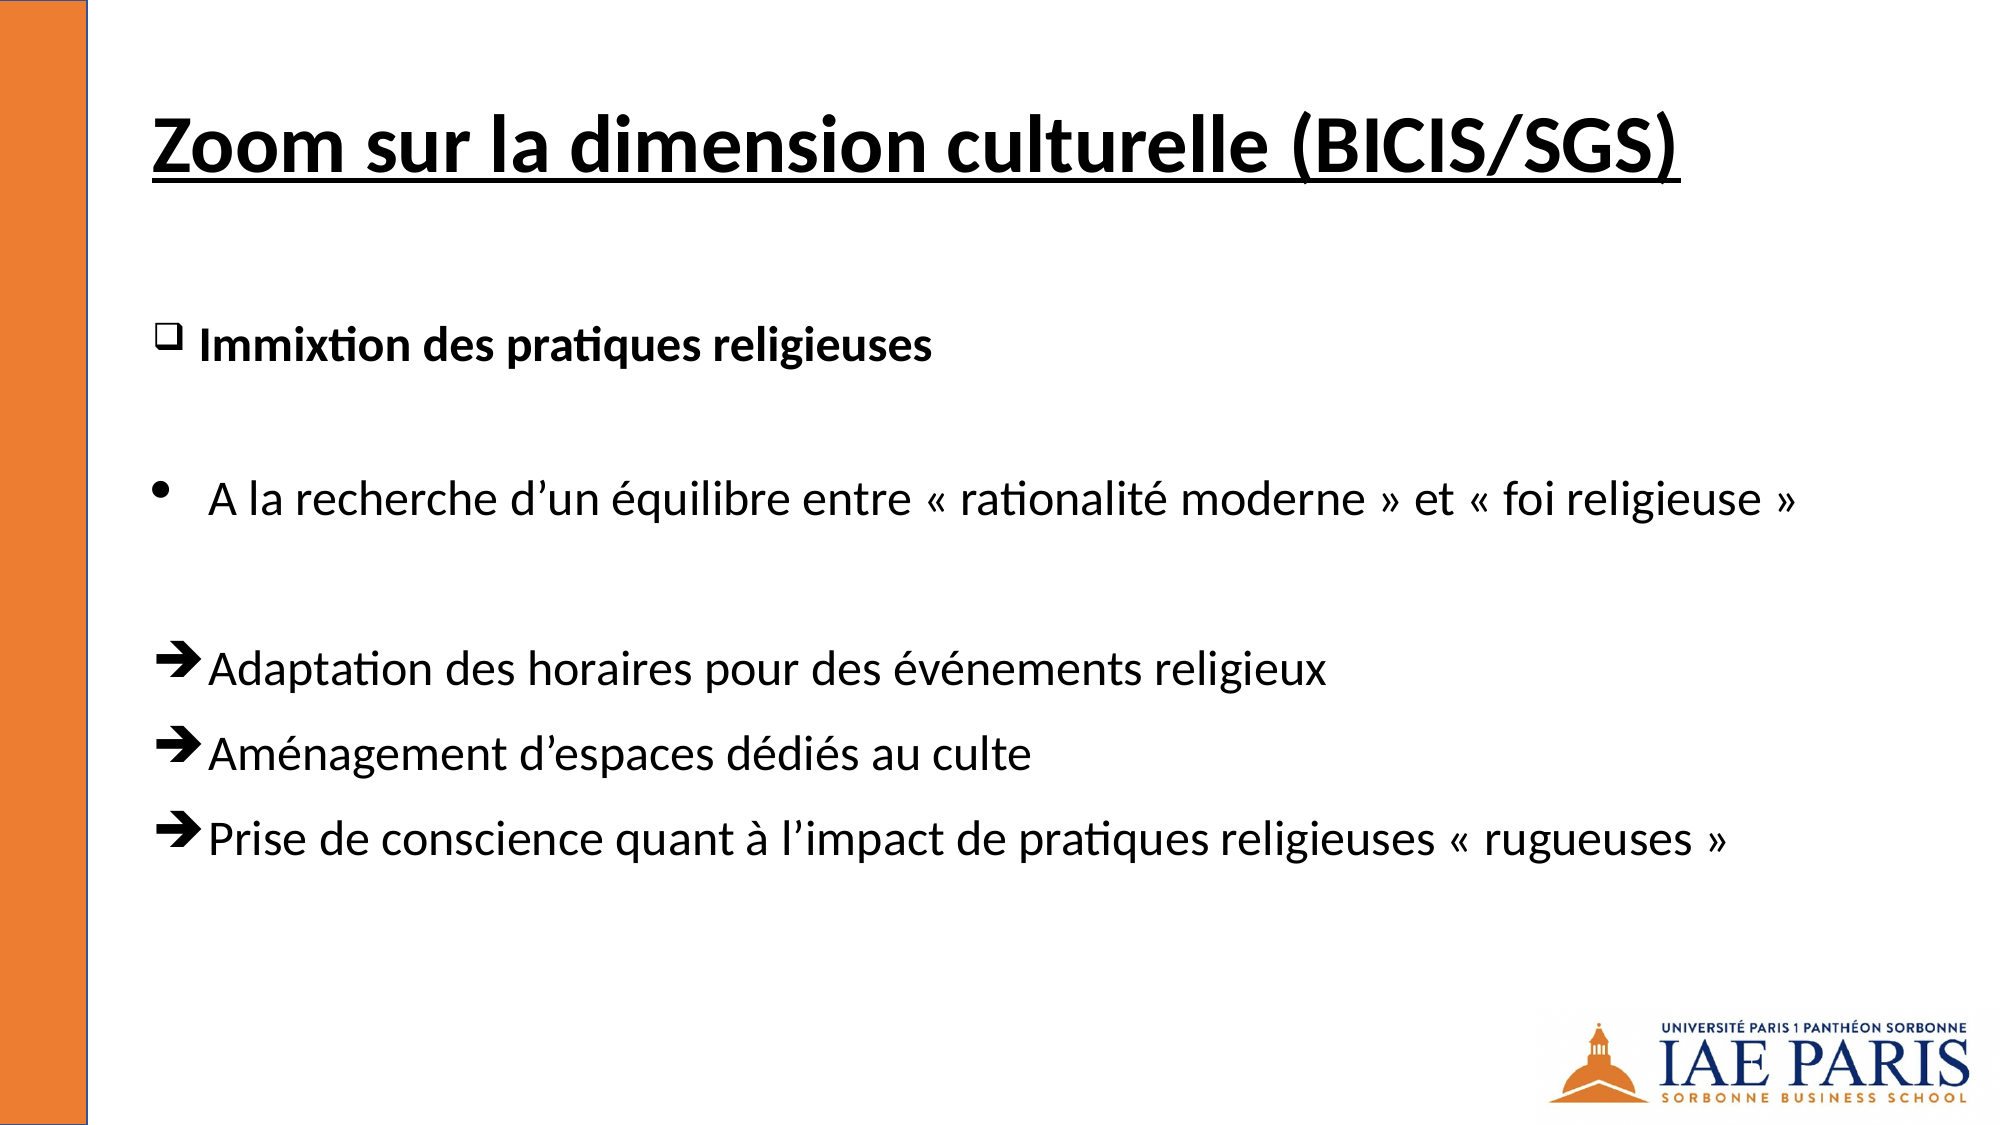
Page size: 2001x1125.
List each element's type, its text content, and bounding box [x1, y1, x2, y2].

text_box [0, 0, 88, 1125]
list Immixtion des pratiques religieuses A la recherche d’un équilibre entre « rationalité moderne » et « foi religieuse » Adaptation des horaires pour des événements religieux Aménagement d’espaces dédiés au culte Prise de conscience quant à l’impact de pratiques religieuses « rugueuses » [137, 299, 1863, 1014]
picture [1532, 1008, 2000, 1125]
title Zoom sur la dimension culturelle (BICIS/SGS) [137, 59, 1863, 278]
